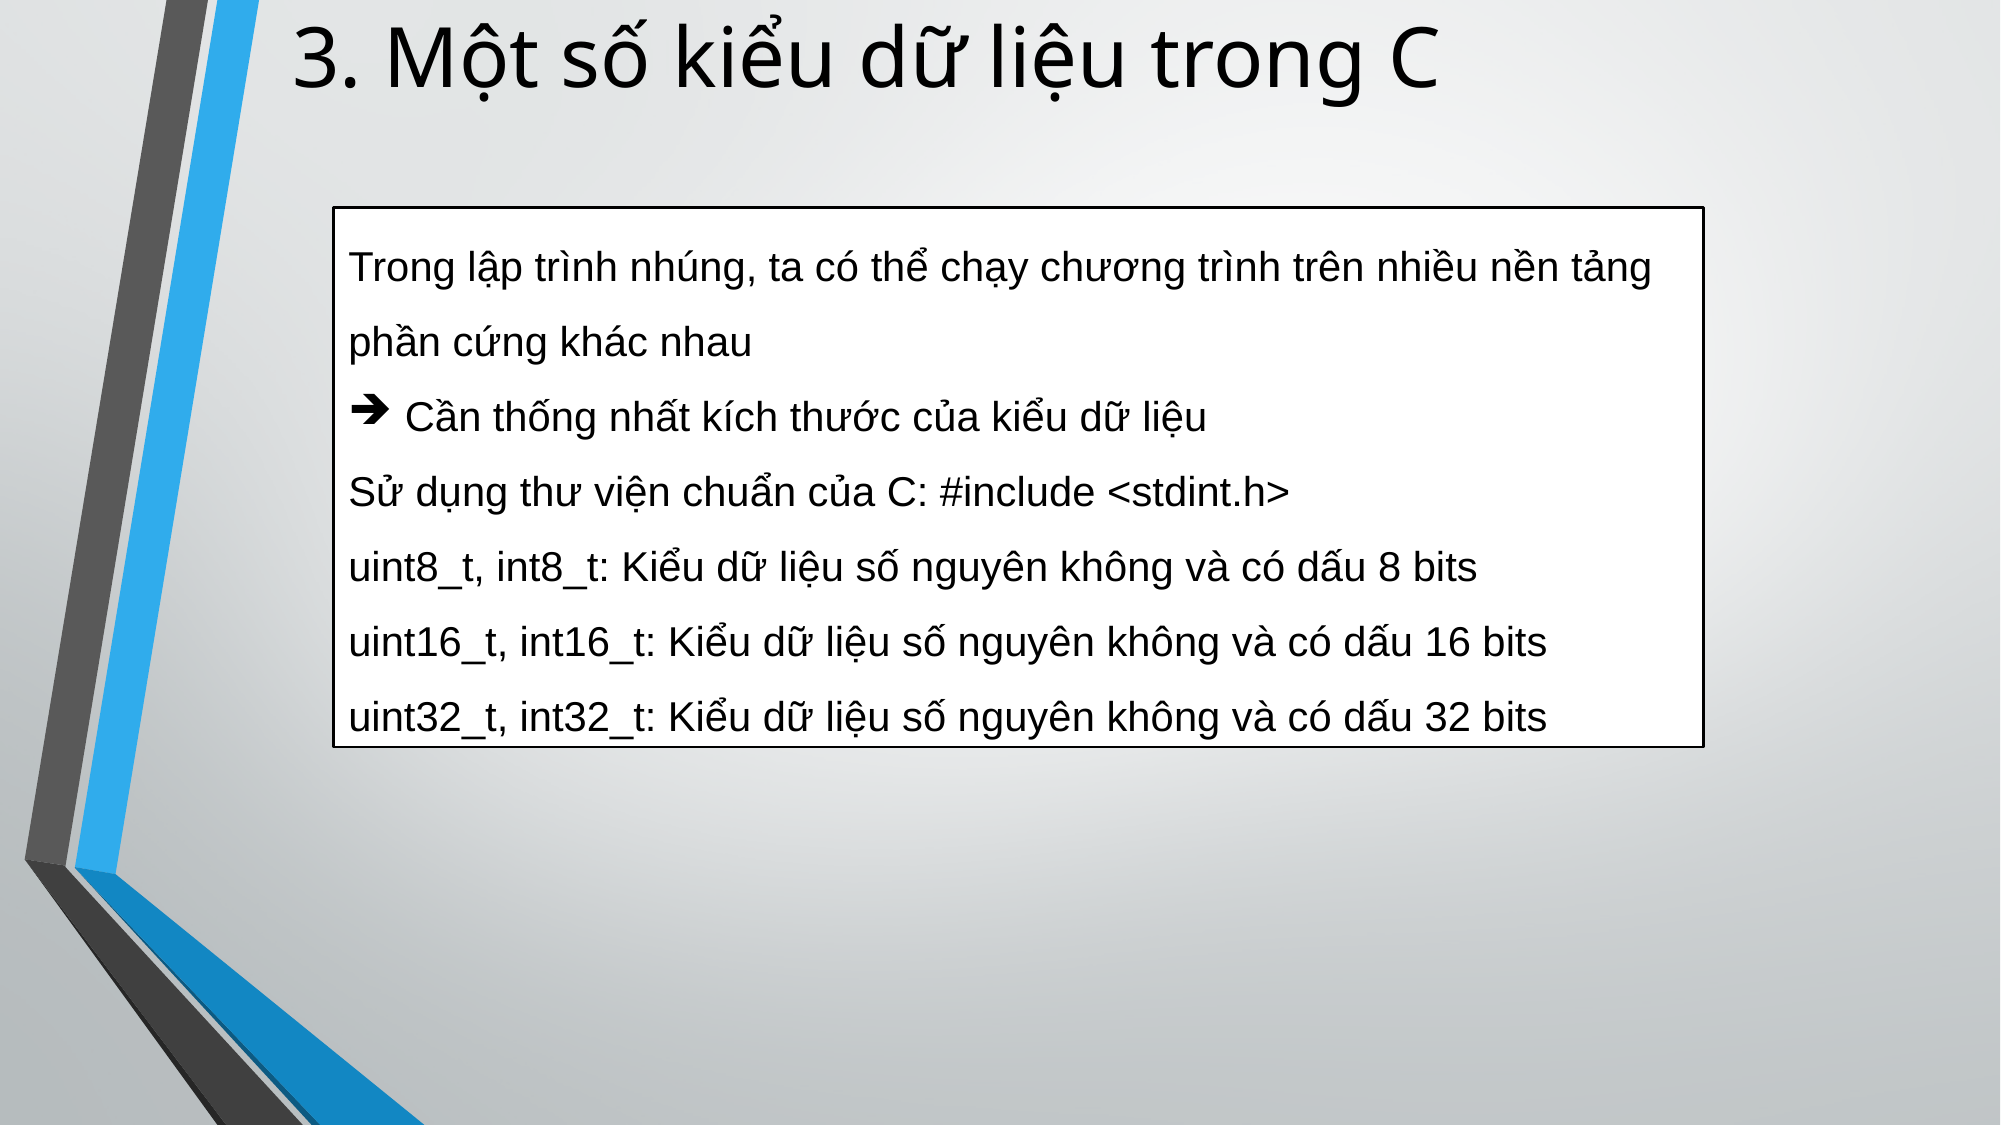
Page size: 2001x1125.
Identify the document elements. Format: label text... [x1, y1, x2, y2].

text_box Trong lập trình nhúng, ta có thể chạy chương trình trên nhiều nền tảng phần cứng khác nhau Cần thống nhất kích thước của kiểu dữ liệu Sử dụng thư viện chuẩn của C: #include <stdint.h> uint8_t, int8_t: Kiểu dữ liệu số nguyên không và có dấu 8 bits uint16_t, int16_t: Kiểu dữ liệu số nguyên không và có dấu 16 bits uint32_t, int32_t: Kiểu dữ liệu số nguyên không và có dấu 32 bits [332, 206, 1705, 748]
title 3. Một số kiểu dữ liệu trong C [277, 0, 1978, 131]
